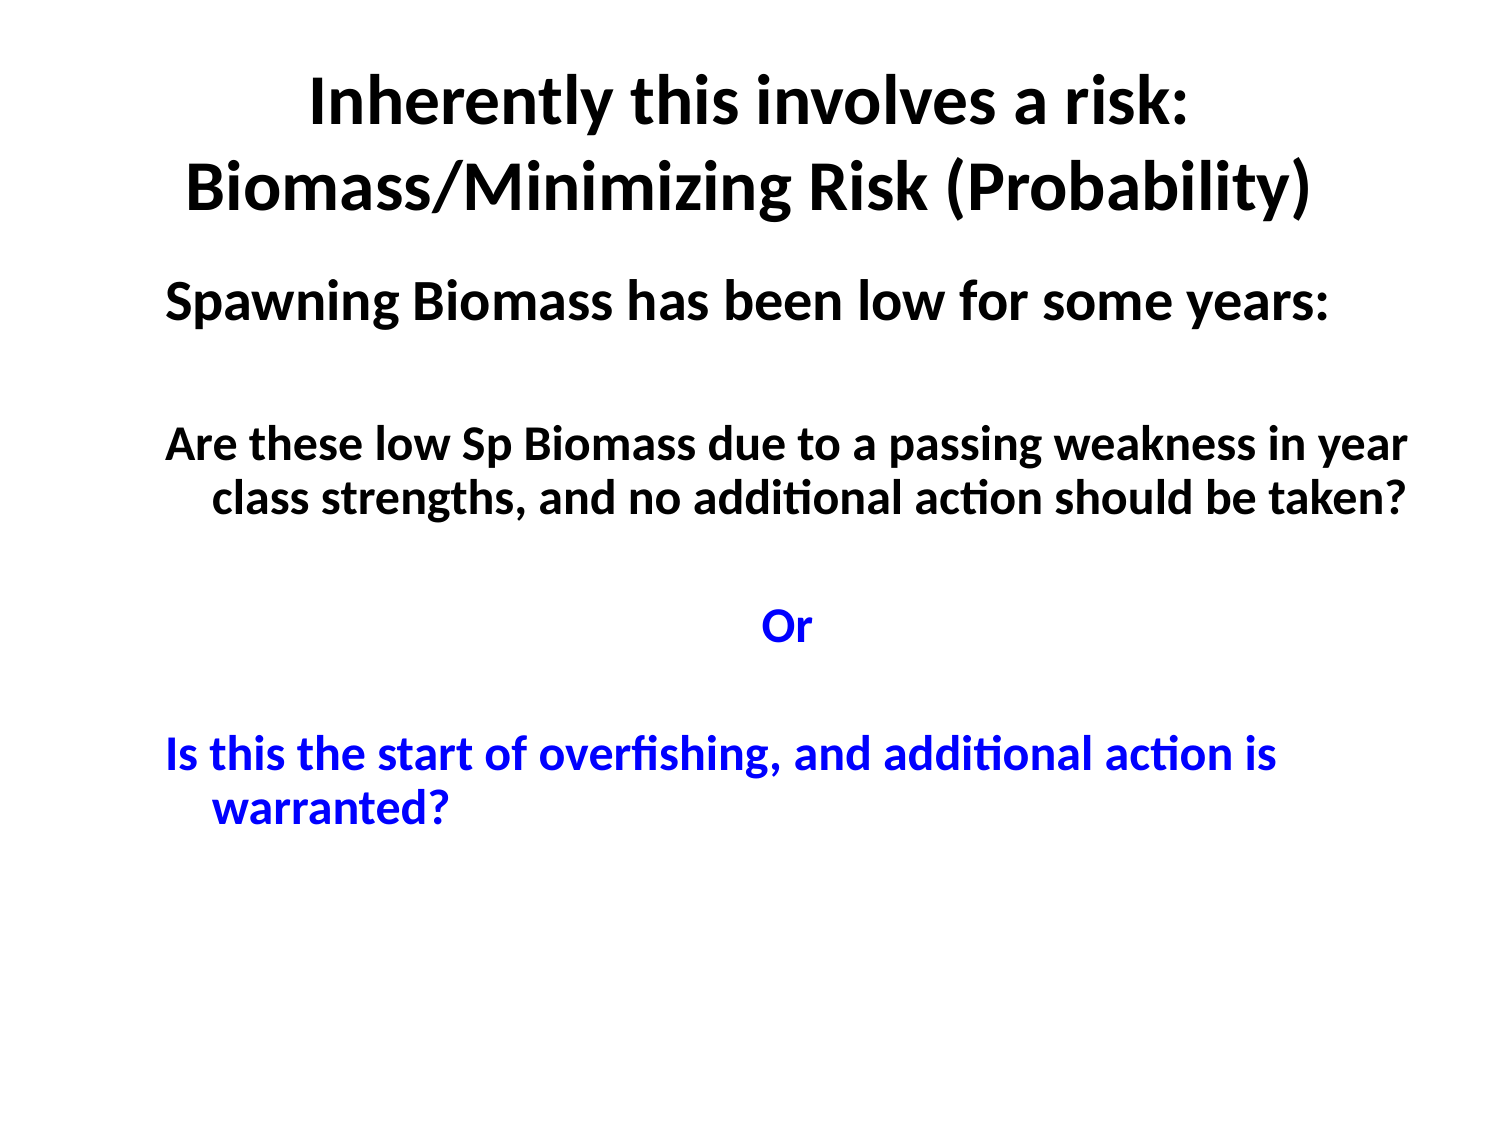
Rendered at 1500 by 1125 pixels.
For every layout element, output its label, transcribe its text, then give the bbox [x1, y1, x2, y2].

title Inherently this involves a risk: Biomass/Minimizing Risk (Probability) [75, 45, 1425, 233]
list Spawning Biomass has been low for some years: Are these low Sp Biomass due to a passing weakness in year class strengths, and no additional action should be taken? Or Is this the start of overfishing, and additional action is warranted? [75, 262, 1425, 1005]
